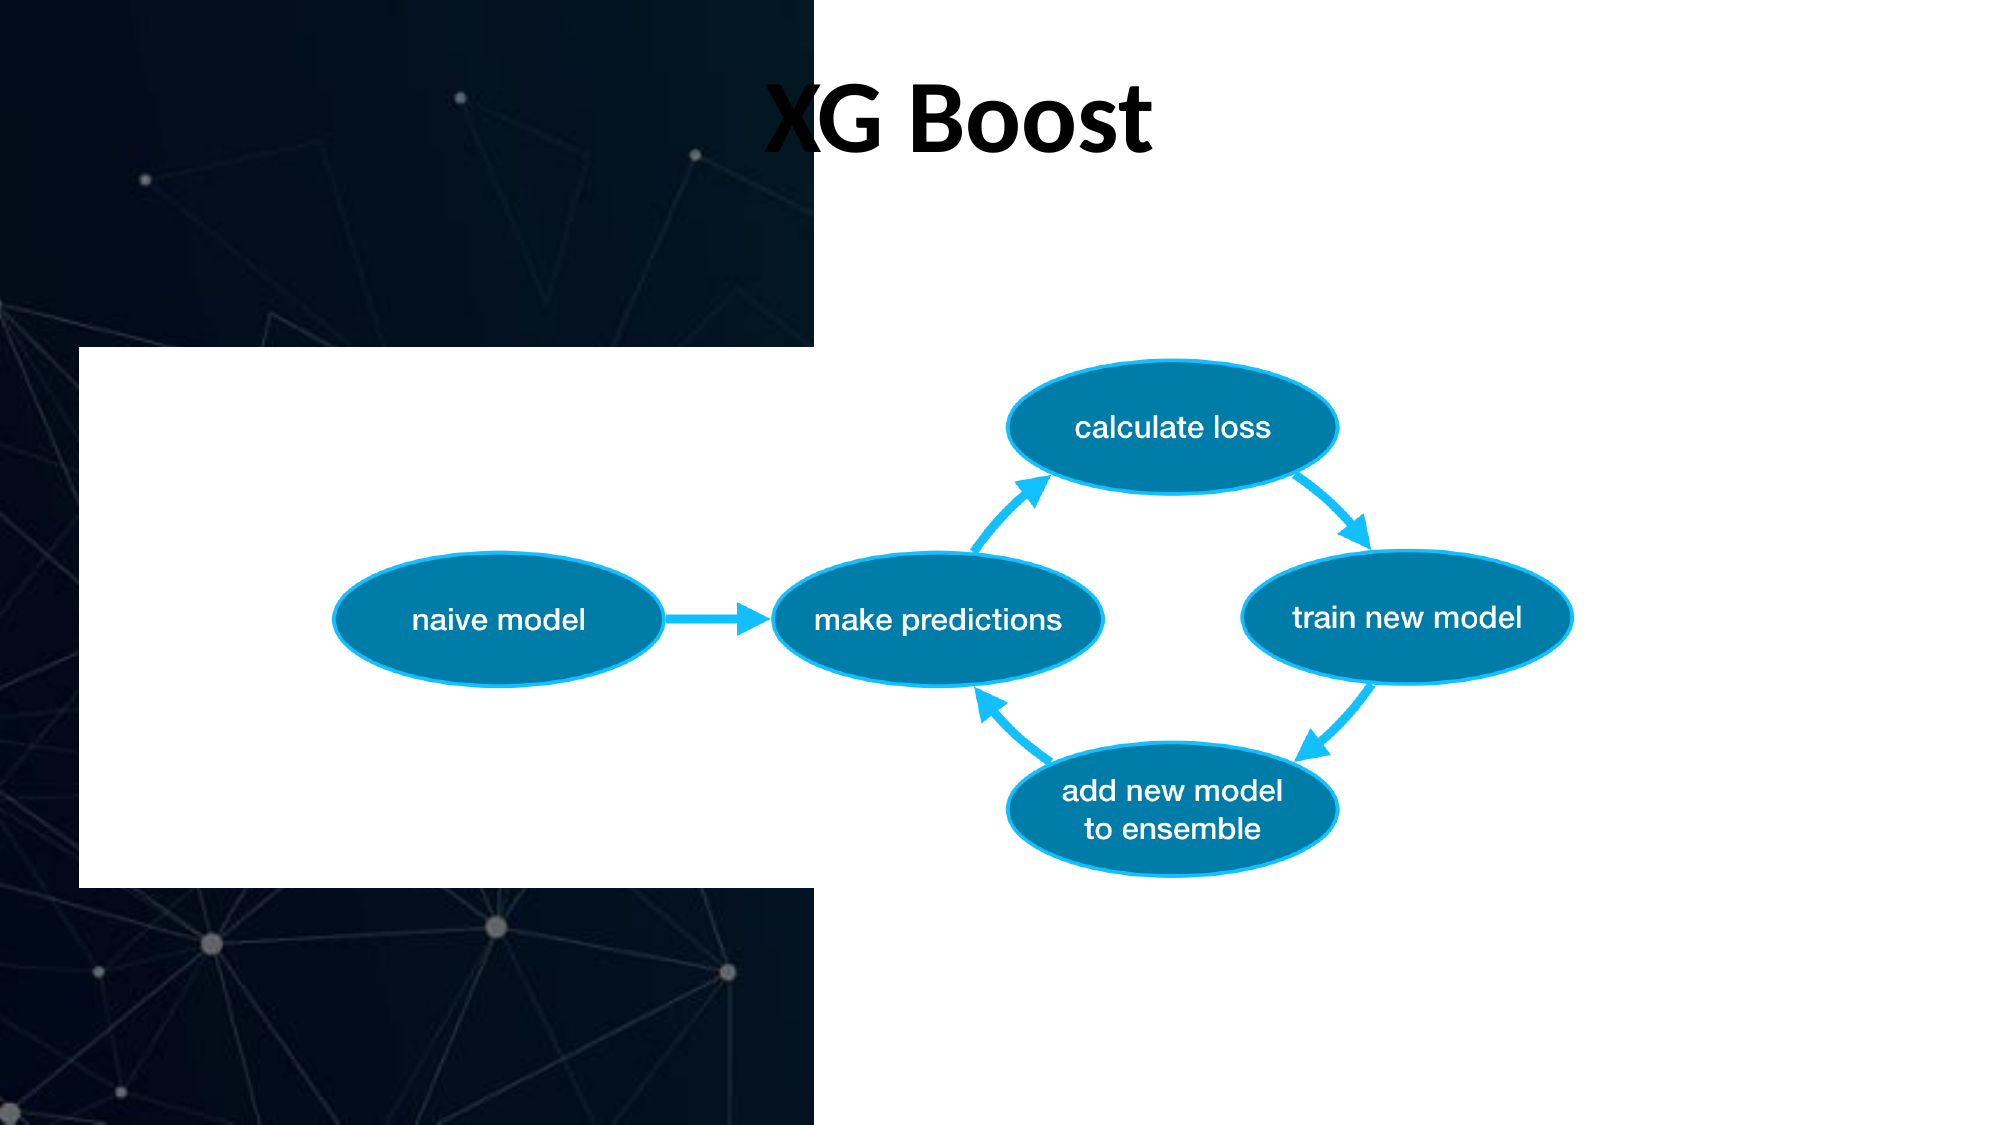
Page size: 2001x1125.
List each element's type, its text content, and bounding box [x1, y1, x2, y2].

title XG Boost [764, 47, 1185, 266]
picture [0, 0, 1825, 1125]
